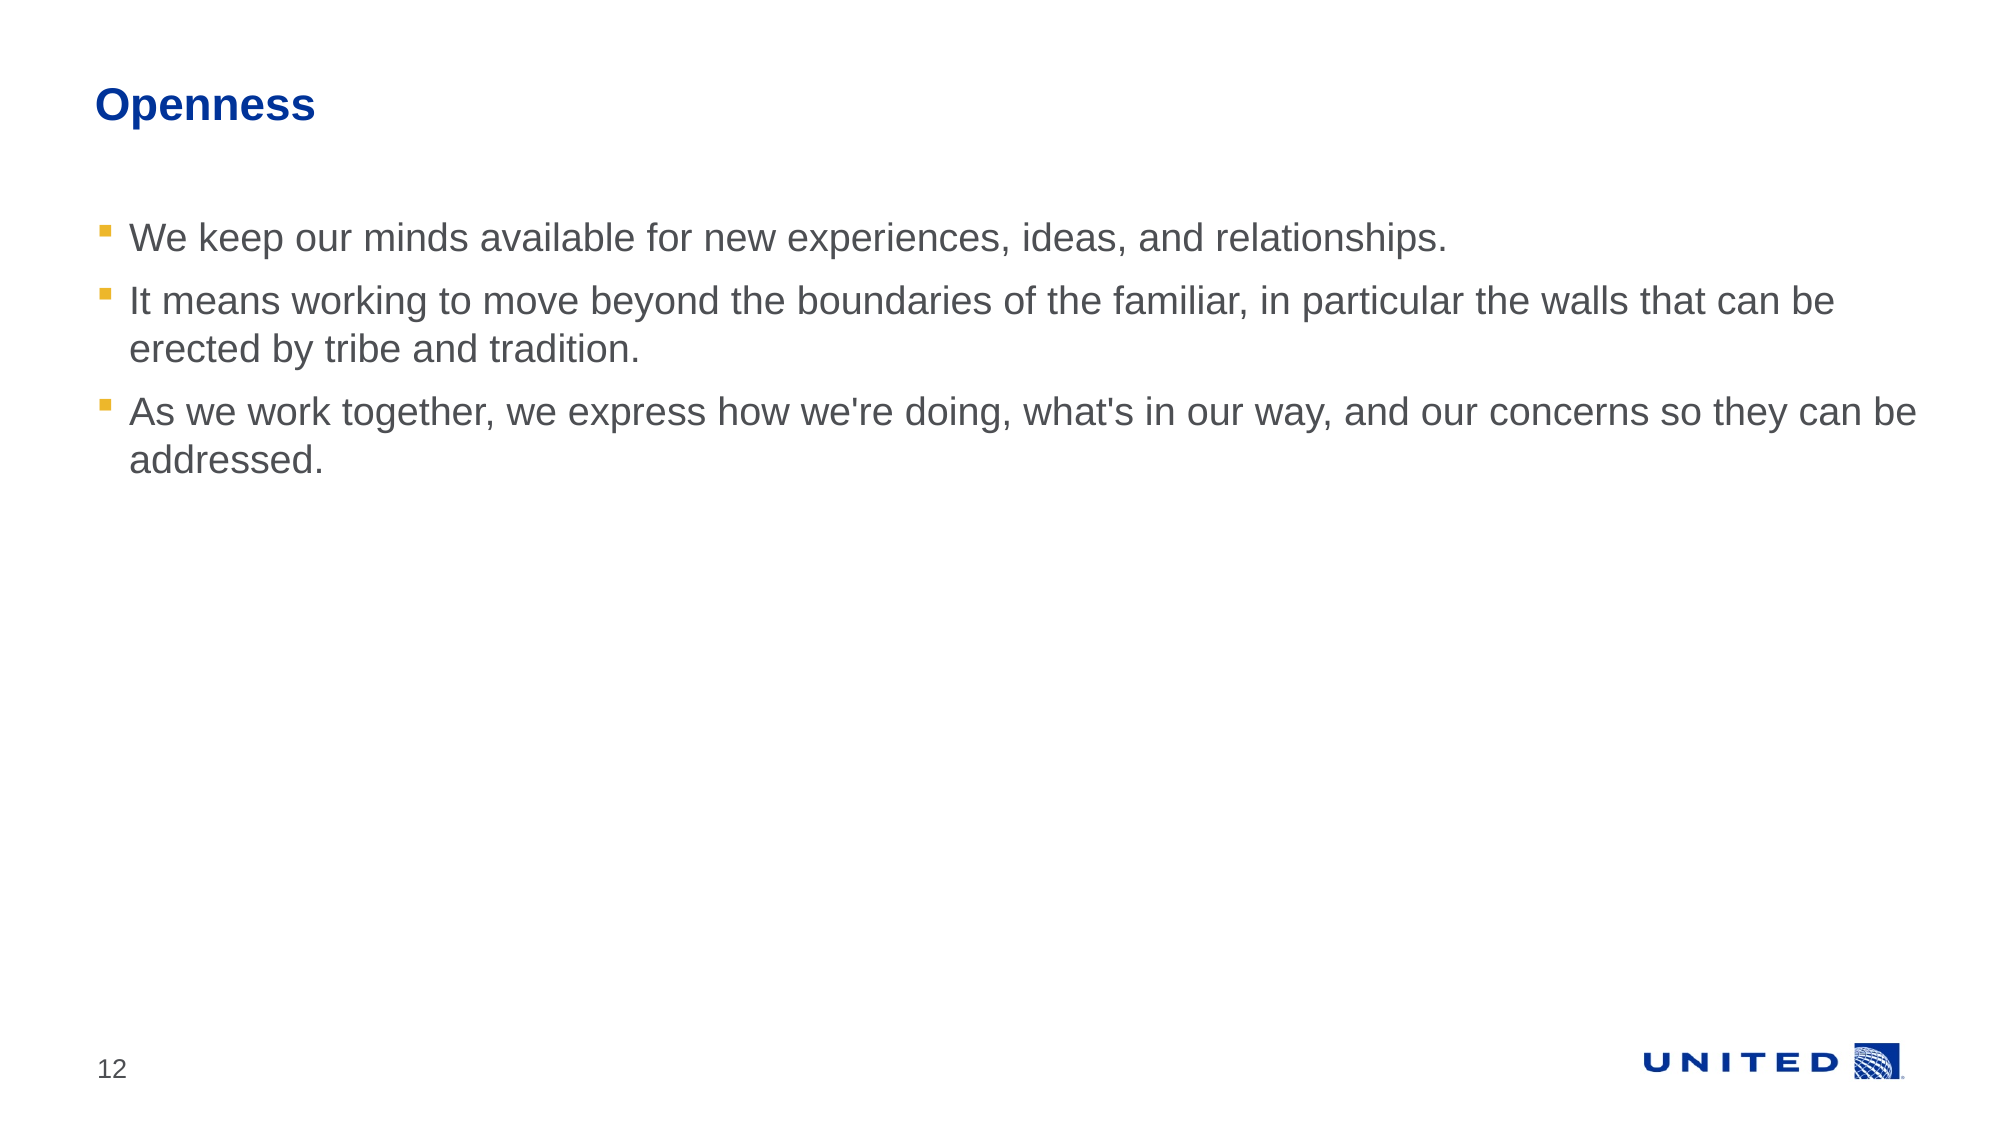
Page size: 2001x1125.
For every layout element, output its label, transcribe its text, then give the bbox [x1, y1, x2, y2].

title Openness [94, 74, 1846, 225]
picture [1640, 1049, 1908, 1082]
list We keep our minds available for new experiences, ideas, and relationships. It means working to move beyond the boundaries of the familiar, in particular the walls that can be erected by tribe and tradition. As we work together, we express how we're doing, what's in our way, and our concerns so they can be addressed. [96, 212, 1943, 1049]
